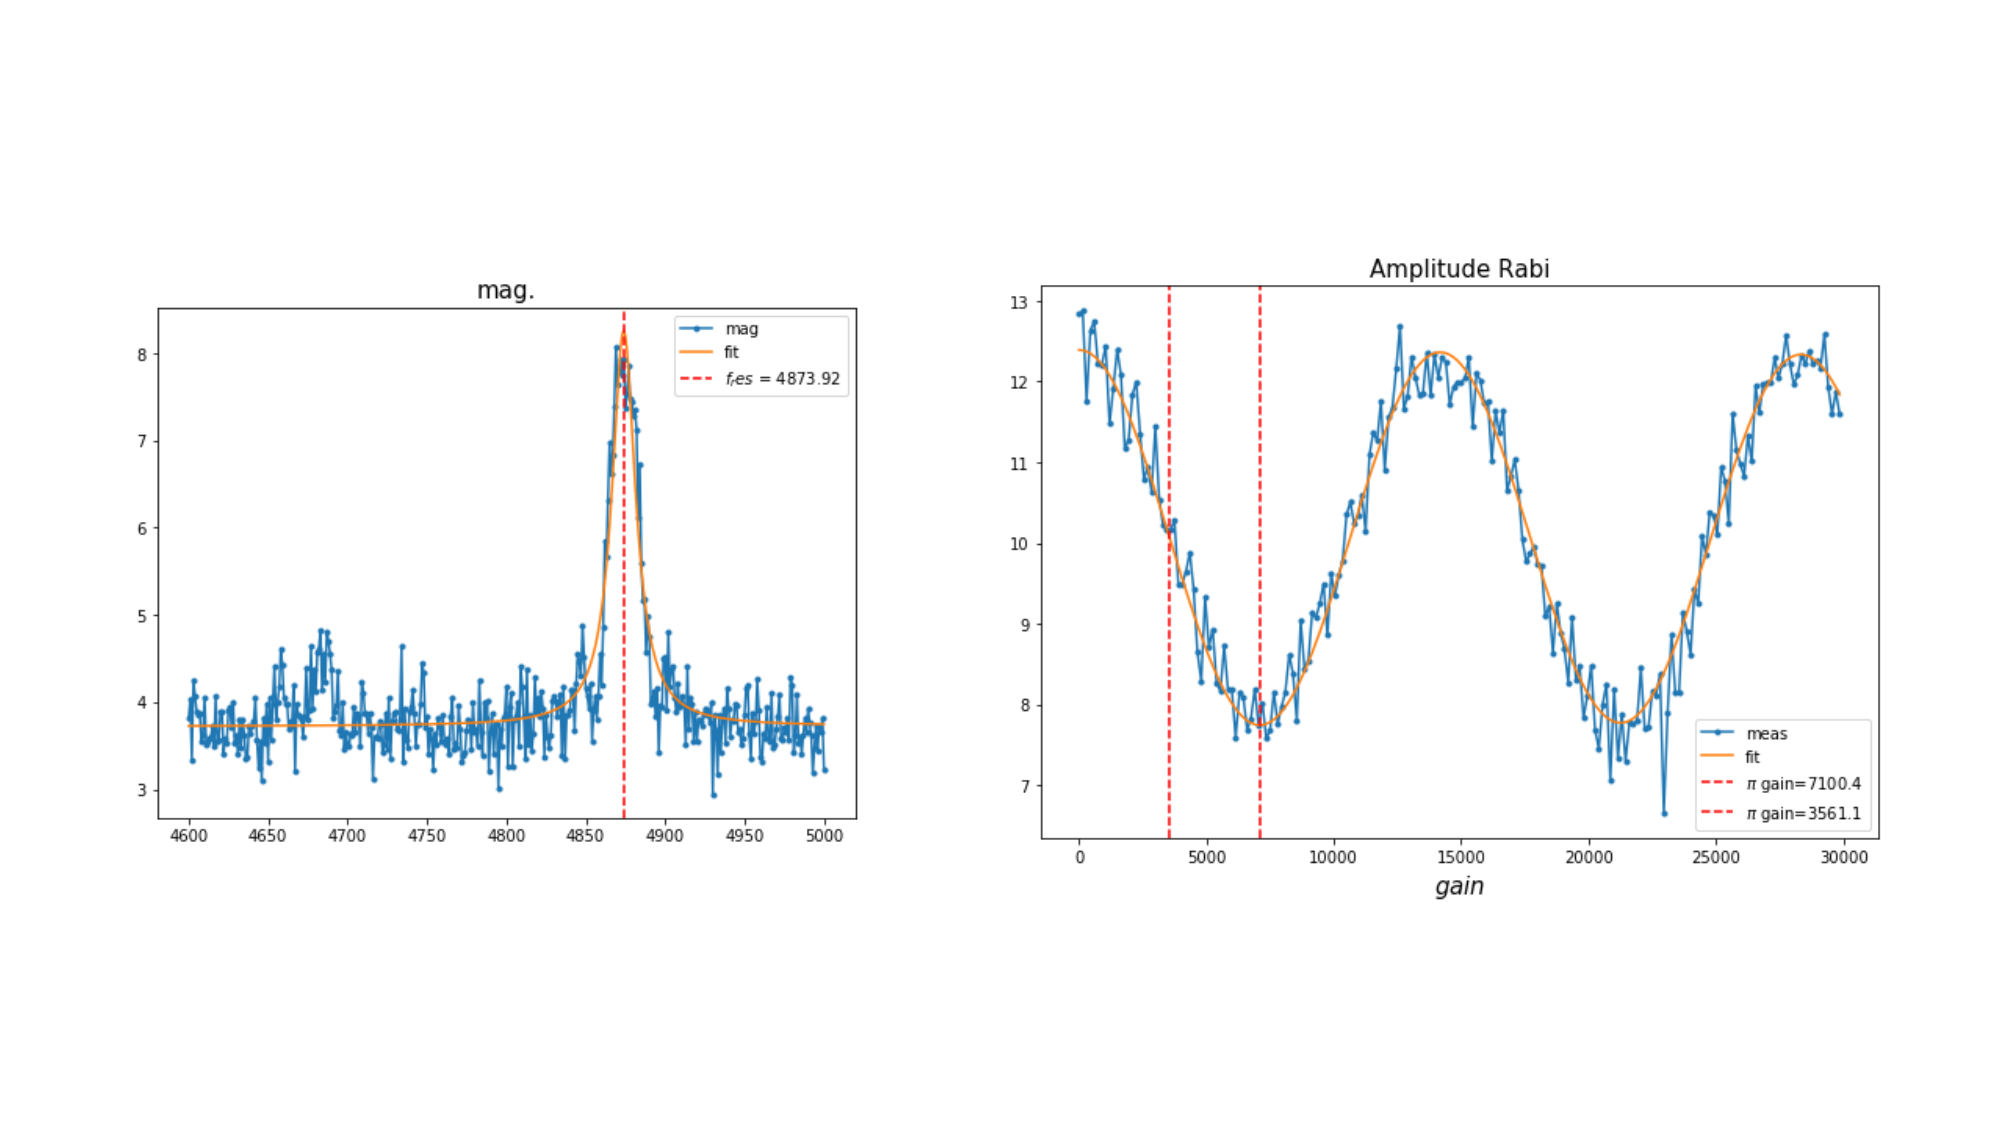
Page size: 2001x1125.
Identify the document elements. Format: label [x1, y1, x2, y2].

picture [999, 248, 1888, 912]
picture [125, 268, 867, 856]
